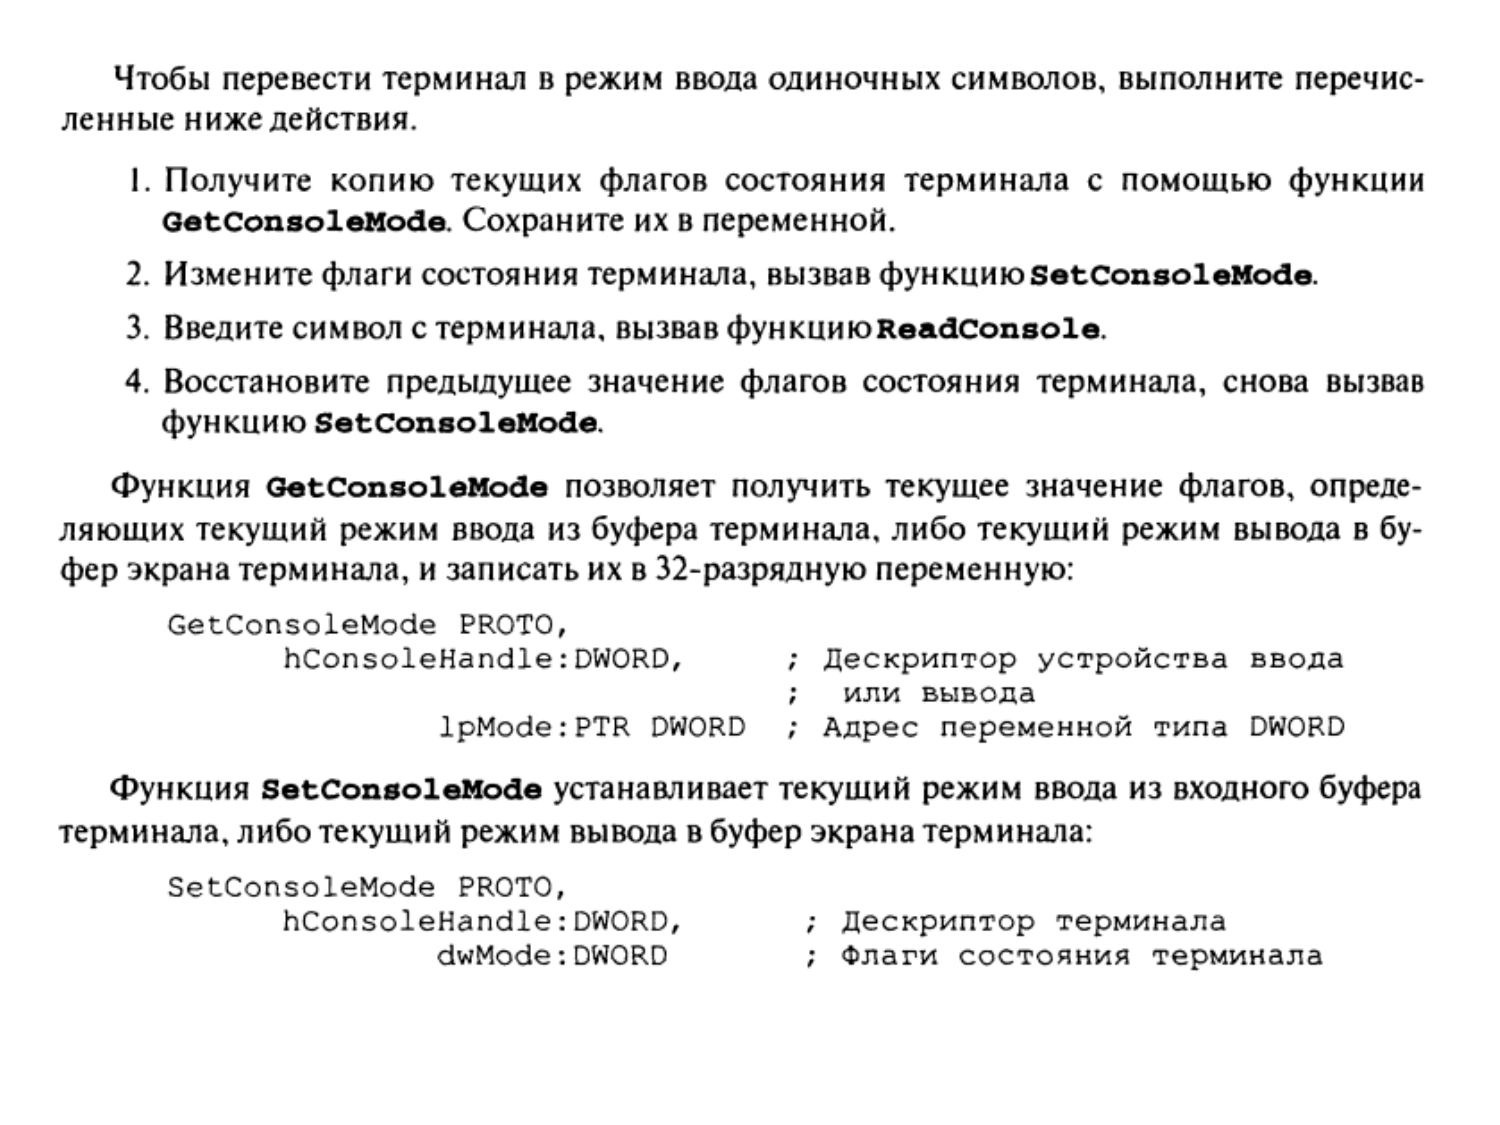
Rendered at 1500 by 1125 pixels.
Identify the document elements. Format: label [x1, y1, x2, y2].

picture [41, 54, 1459, 983]
